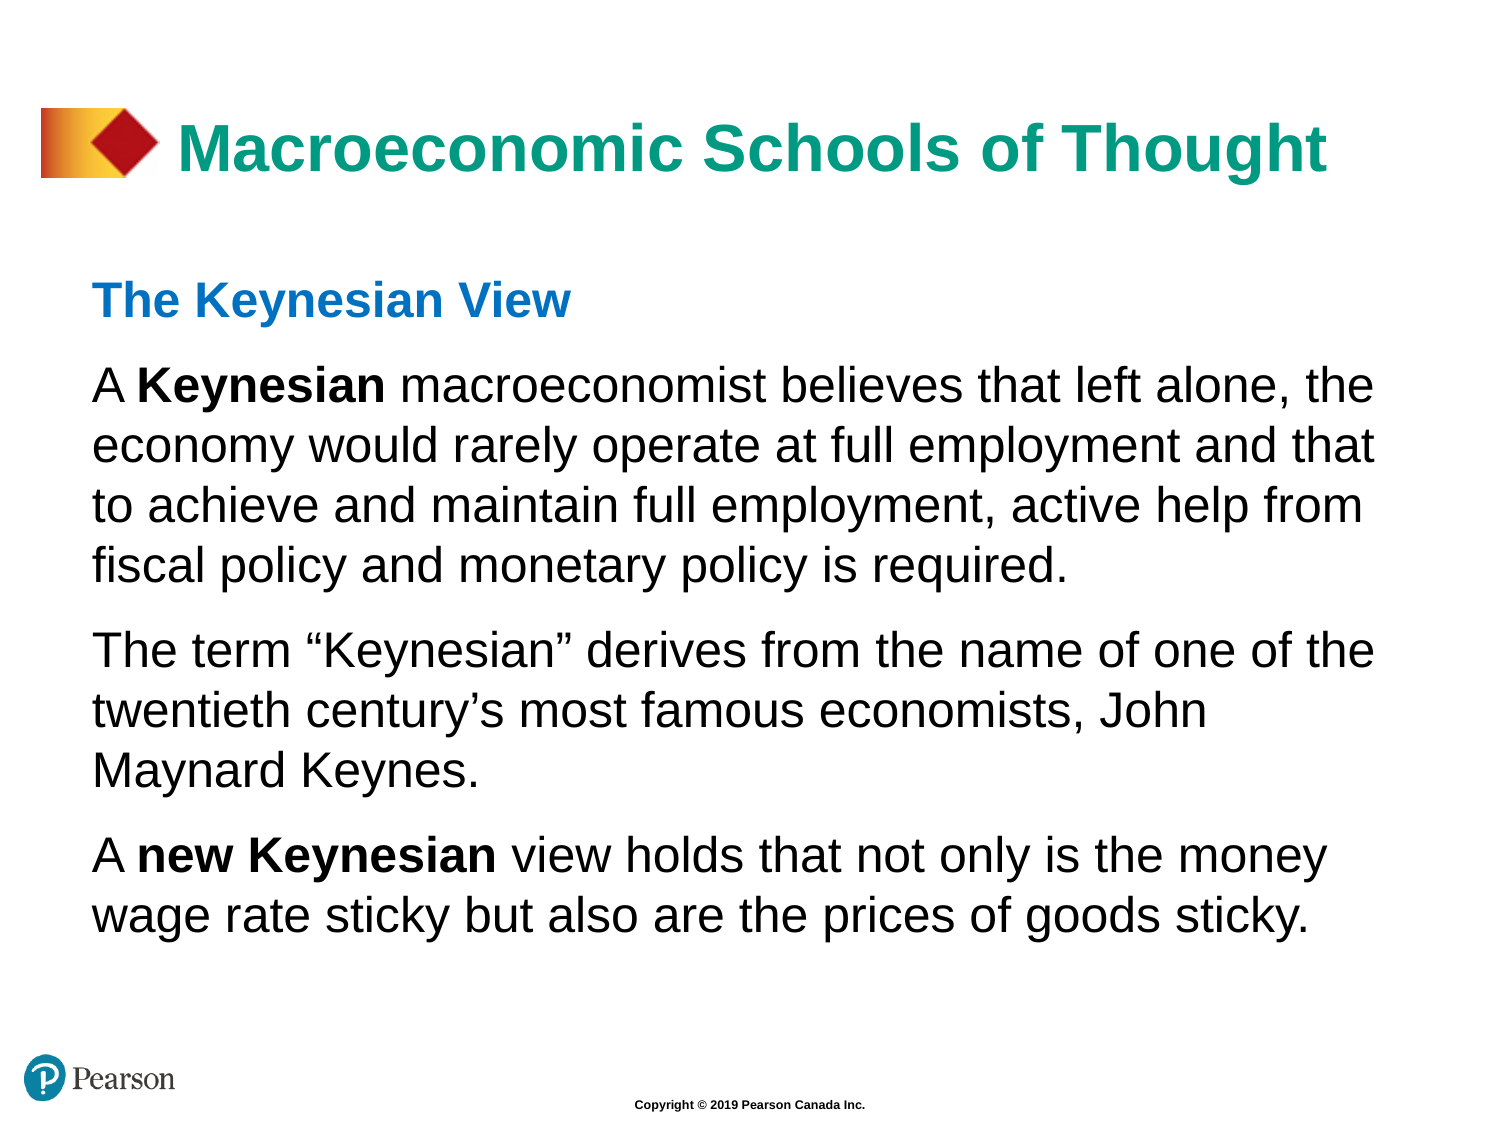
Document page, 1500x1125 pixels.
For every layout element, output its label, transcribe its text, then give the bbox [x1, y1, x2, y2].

title Macroeconomic Schools of Thought [162, 17, 1425, 273]
picture [50, 1054, 175, 1101]
picture [41, 108, 160, 178]
picture [24, 1054, 41, 1072]
picture [33, 1064, 58, 1089]
list The Keynesian View A Keynesian macroeconomist believes that left alone, the economy would rarely operate at full employment and that to achieve and maintain full employment, active help from fiscal policy and monetary policy is required. The term “Keynesian” derives from the name of one of the twentieth century’s most famous economists, John Maynard Keynes. A new Keynesian view holds that not only is the money wage rate sticky but also are the prices of goods sticky. [59, 259, 1410, 1003]
picture [24, 1087, 34, 1101]
